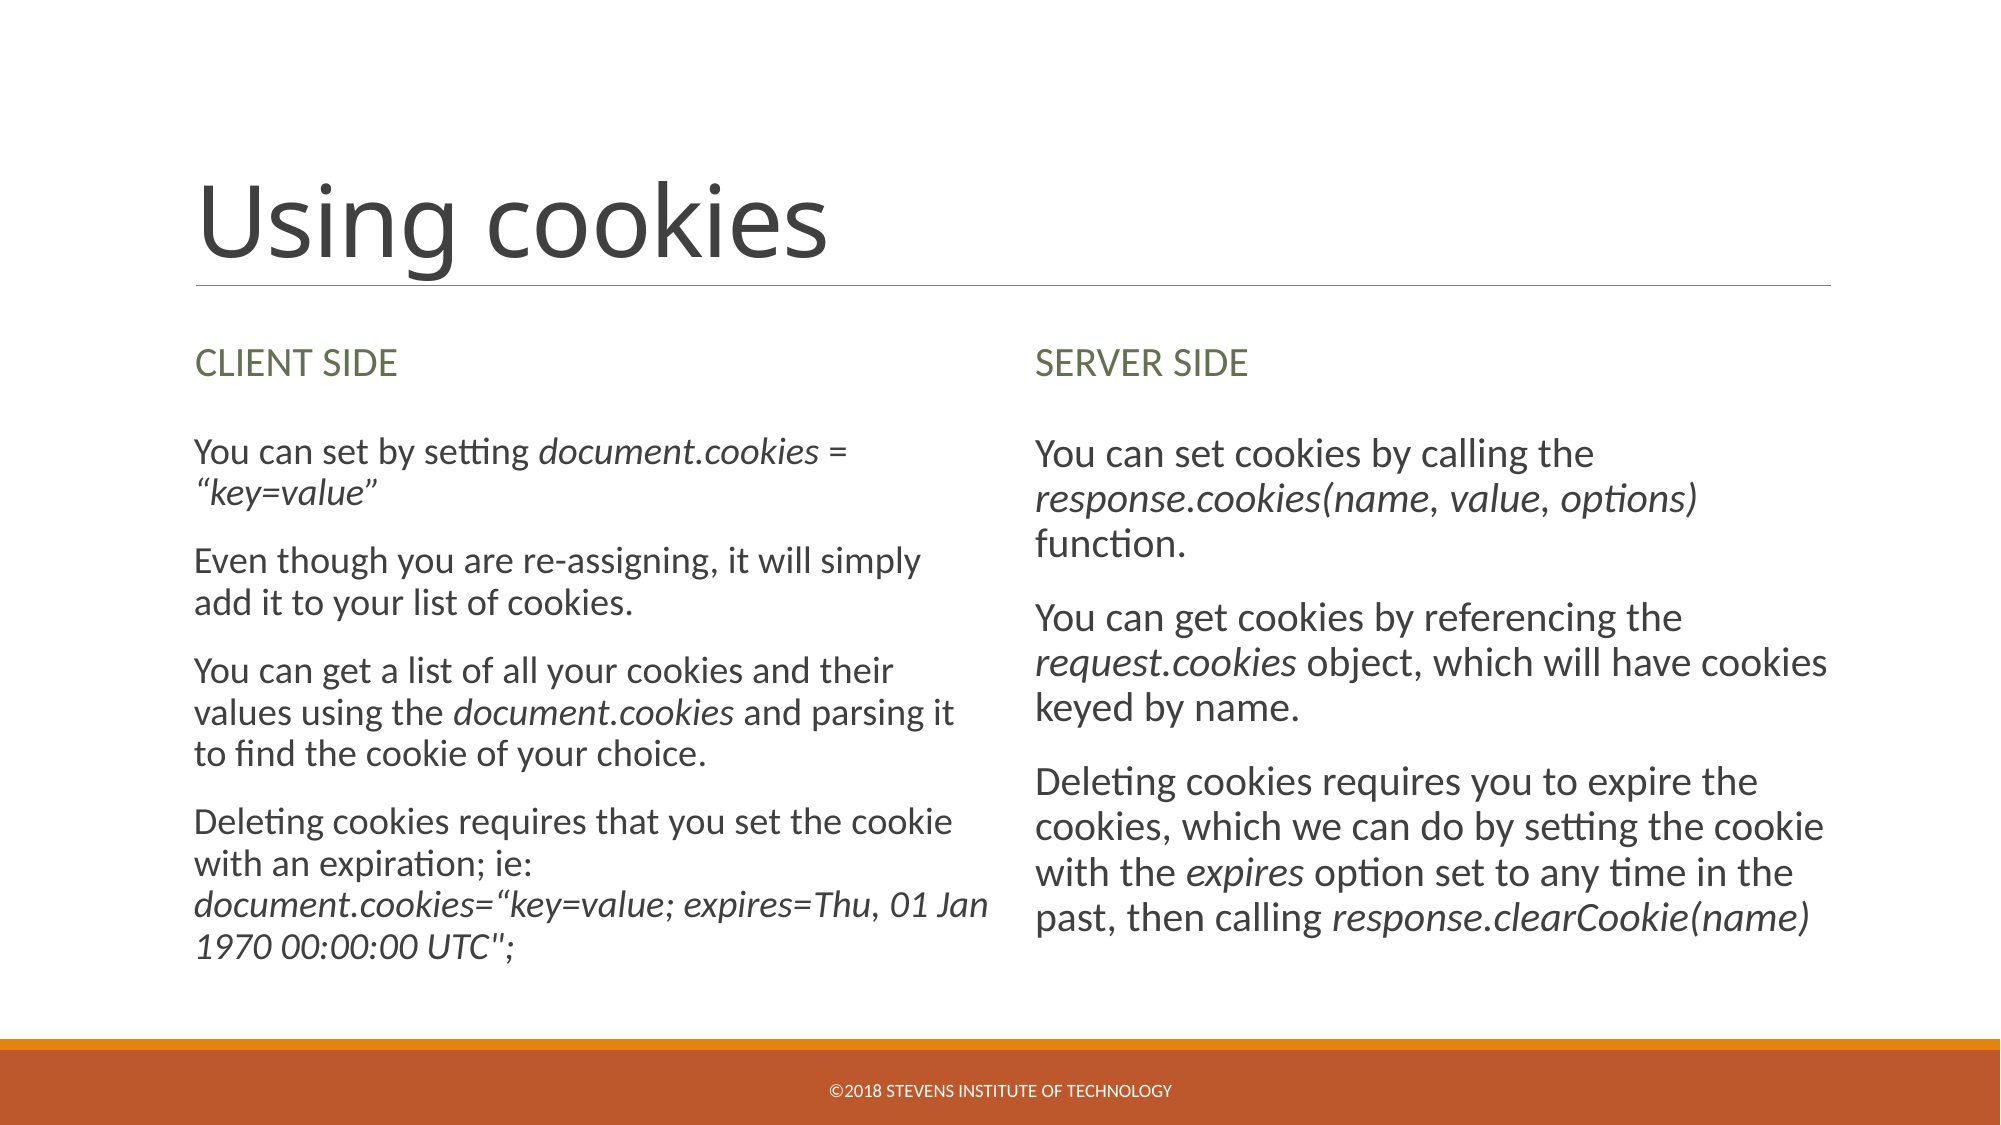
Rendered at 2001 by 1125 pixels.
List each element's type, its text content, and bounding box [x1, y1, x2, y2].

footer ©2018 Stevens Institute of Technology [604, 1059, 1396, 1120]
list Client Side [180, 302, 990, 423]
list You can set by setting document.cookies = “key=value” Even though you are re-assigning, it will simply add it to your list of cookies. You can get a list of all your cookies and their values using the document.cookies and parsing it to find the cookie of your choice. Deleting cookies requires that you set the cookie with an expiration; ie: document.cookies=“key=value; expires=Thu, 01 Jan 1970 00:00:00 UTC"; [180, 423, 990, 978]
list You can set cookies by calling the response.cookies(name, value, options) function. You can get cookies by referencing the request.cookies object, which will have cookies keyed by name. Deleting cookies requires you to expire the cookies, which we can do by setting the cookie with the expires option set to any time in the past, then calling response.clearCookie(name) [1020, 423, 1830, 978]
title Using cookies [180, 47, 1830, 285]
list Server Side [1020, 302, 1830, 423]
